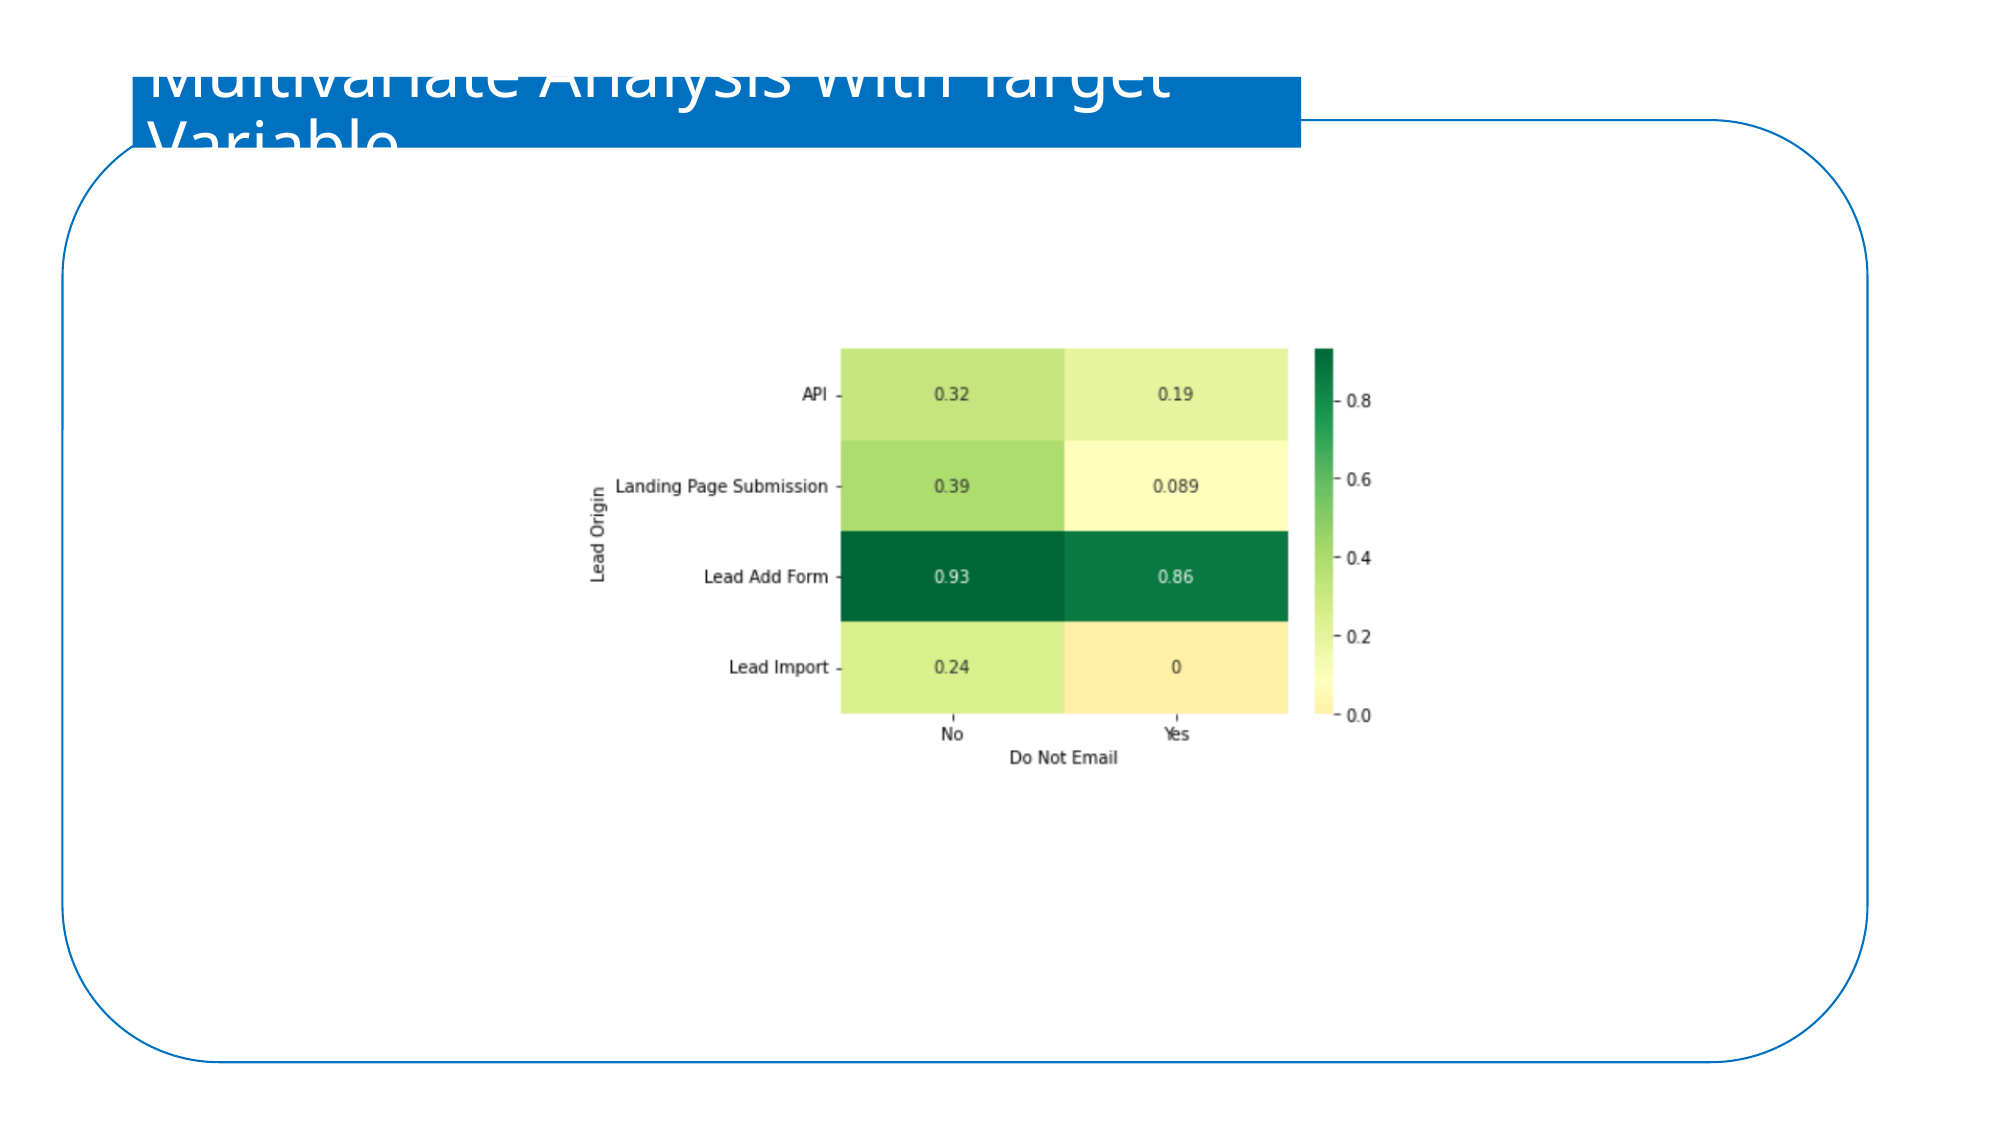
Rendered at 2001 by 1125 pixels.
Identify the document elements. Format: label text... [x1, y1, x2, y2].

text_box [61, 119, 1869, 1064]
text_box Multivariate Analysis With Target Variable [132, 76, 1302, 148]
picture [534, 330, 1466, 795]
list [1827, 951, 1863, 1014]
